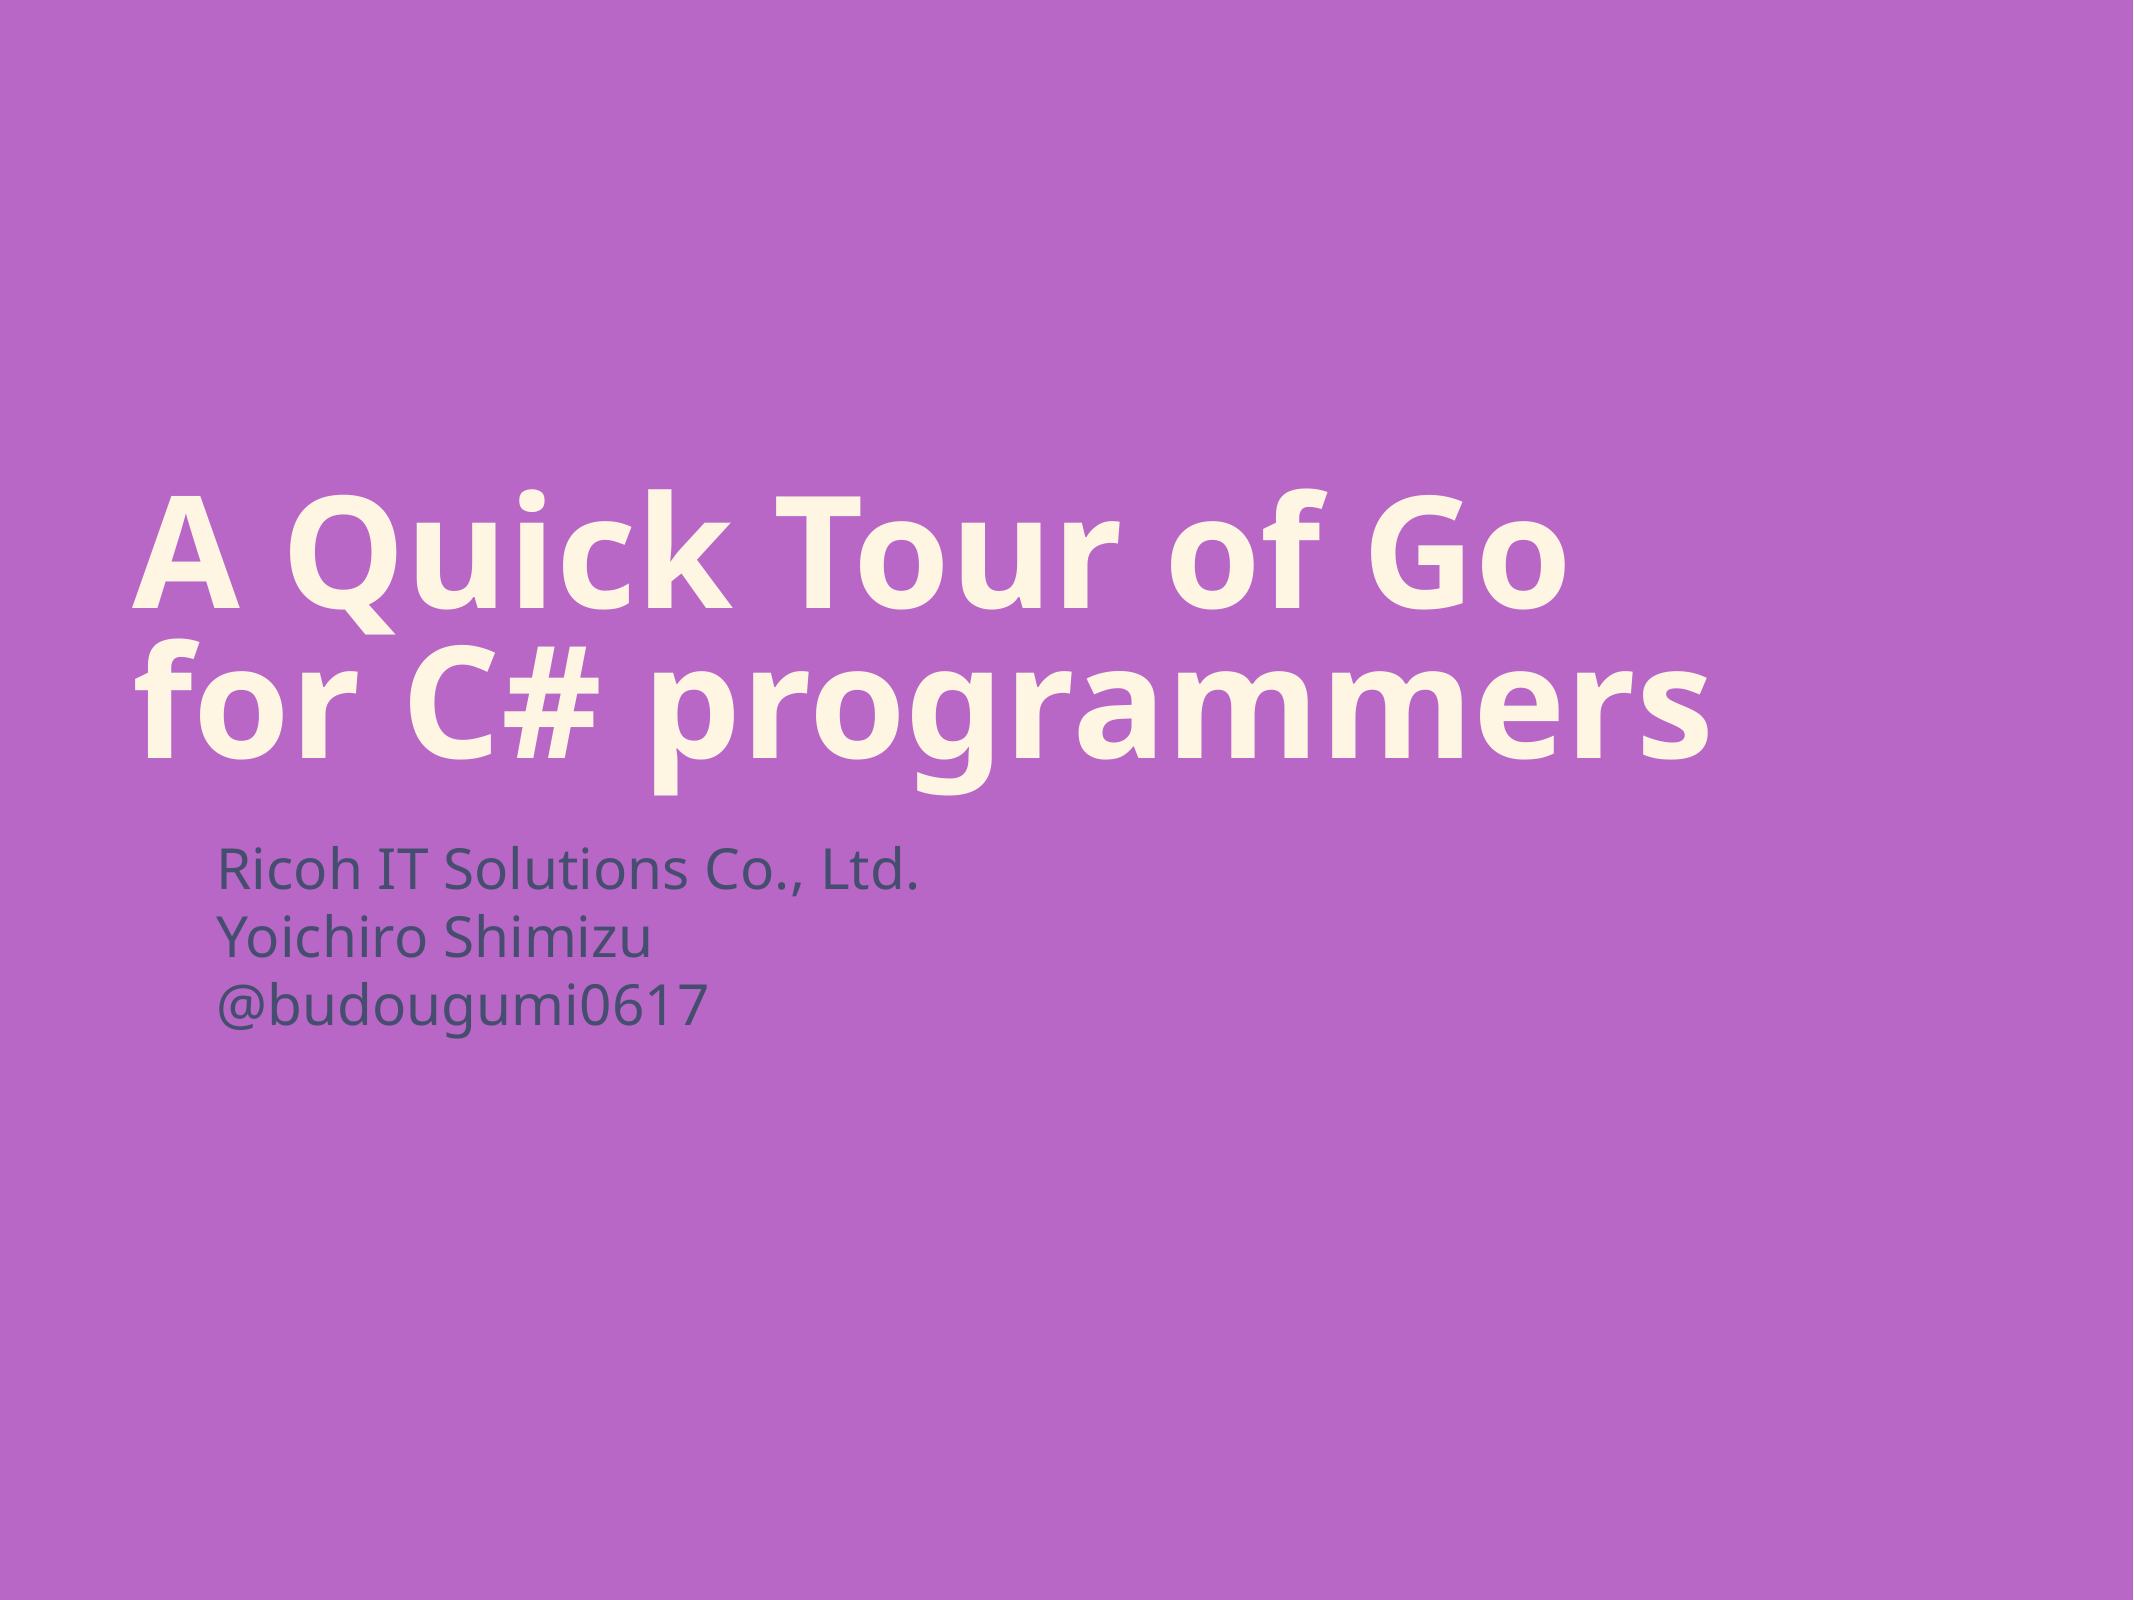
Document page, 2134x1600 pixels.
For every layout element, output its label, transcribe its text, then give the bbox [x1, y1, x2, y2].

list Ricoh IT Solutions Co., Ltd. Yoichiro Shimizu @budougumi0617 [207, 823, 1926, 1072]
title A Quick Tour of Go for C# programmers [124, 143, 2010, 798]
